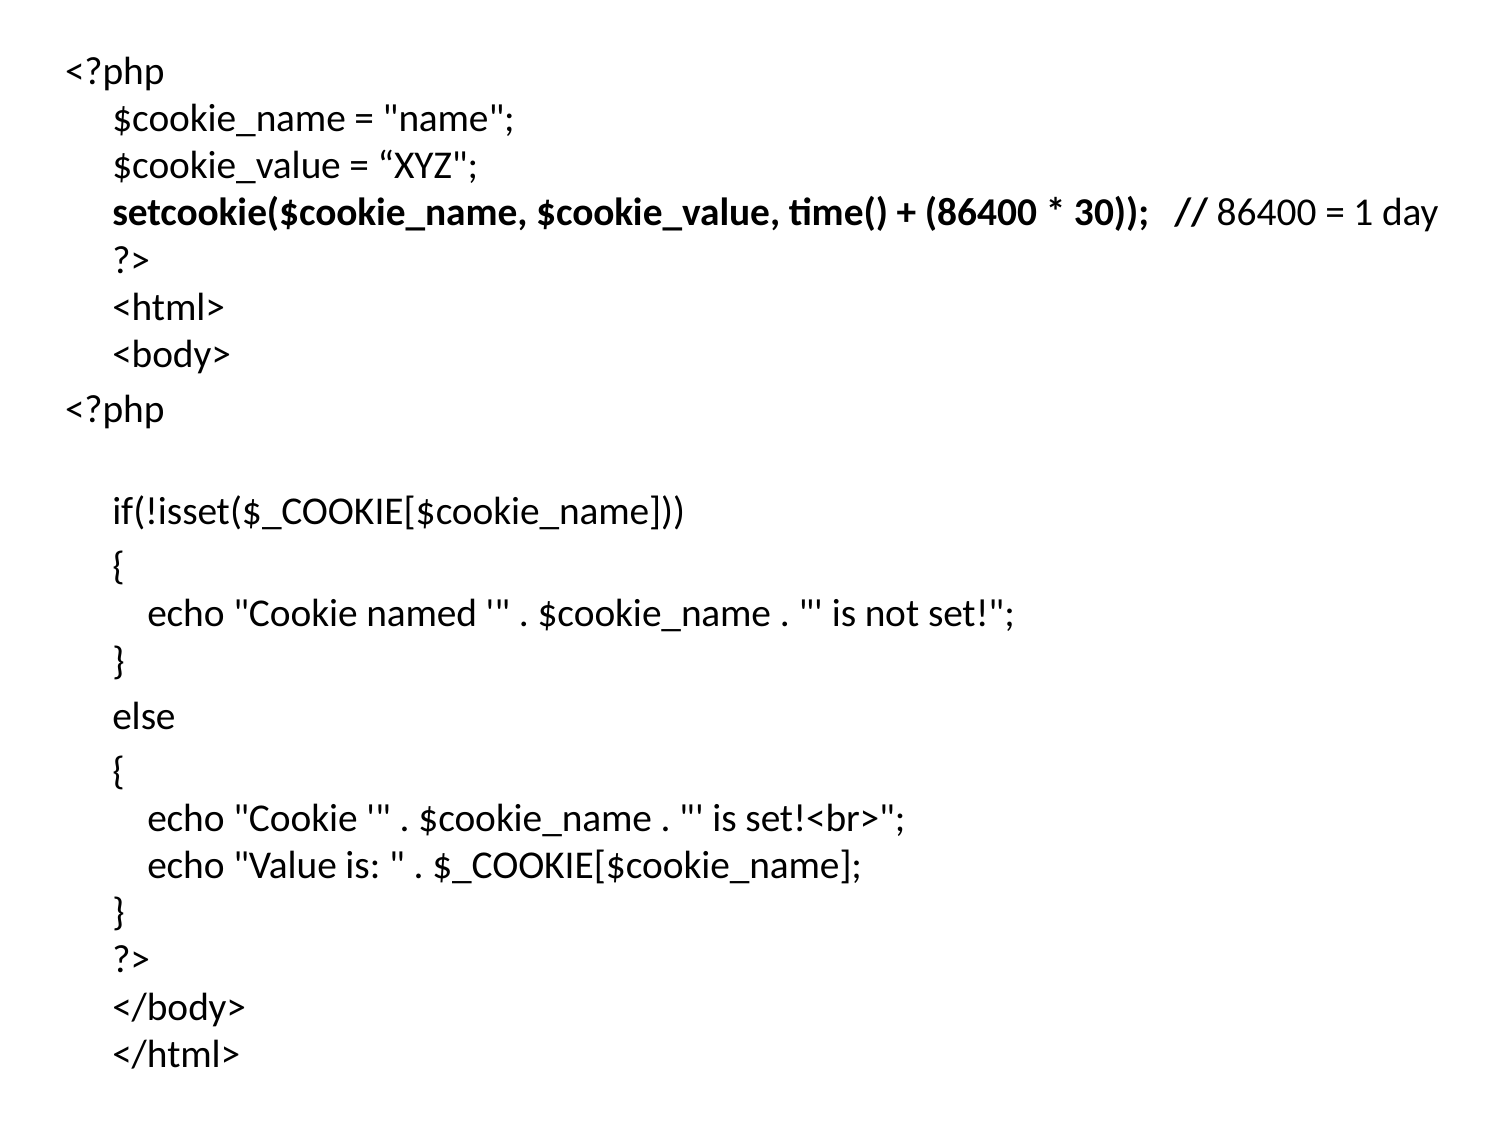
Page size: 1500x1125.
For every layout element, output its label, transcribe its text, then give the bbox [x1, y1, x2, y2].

list <?php $cookie_name = "name"; $cookie_value = “XYZ"; setcookie($cookie_name, $cookie_value, time() + (86400 * 30)); // 86400 = 1 day ?> <html> <body> <?php if(!isset($_COOKIE[$cookie_name])) { echo "Cookie named '" . $cookie_name . "' is not set!"; } else { echo "Cookie '" . $cookie_name . "' is set!<br>"; echo "Value is: " . $_COOKIE[$cookie_name]; } ?> </body> </html> [50, 37, 1463, 1088]
